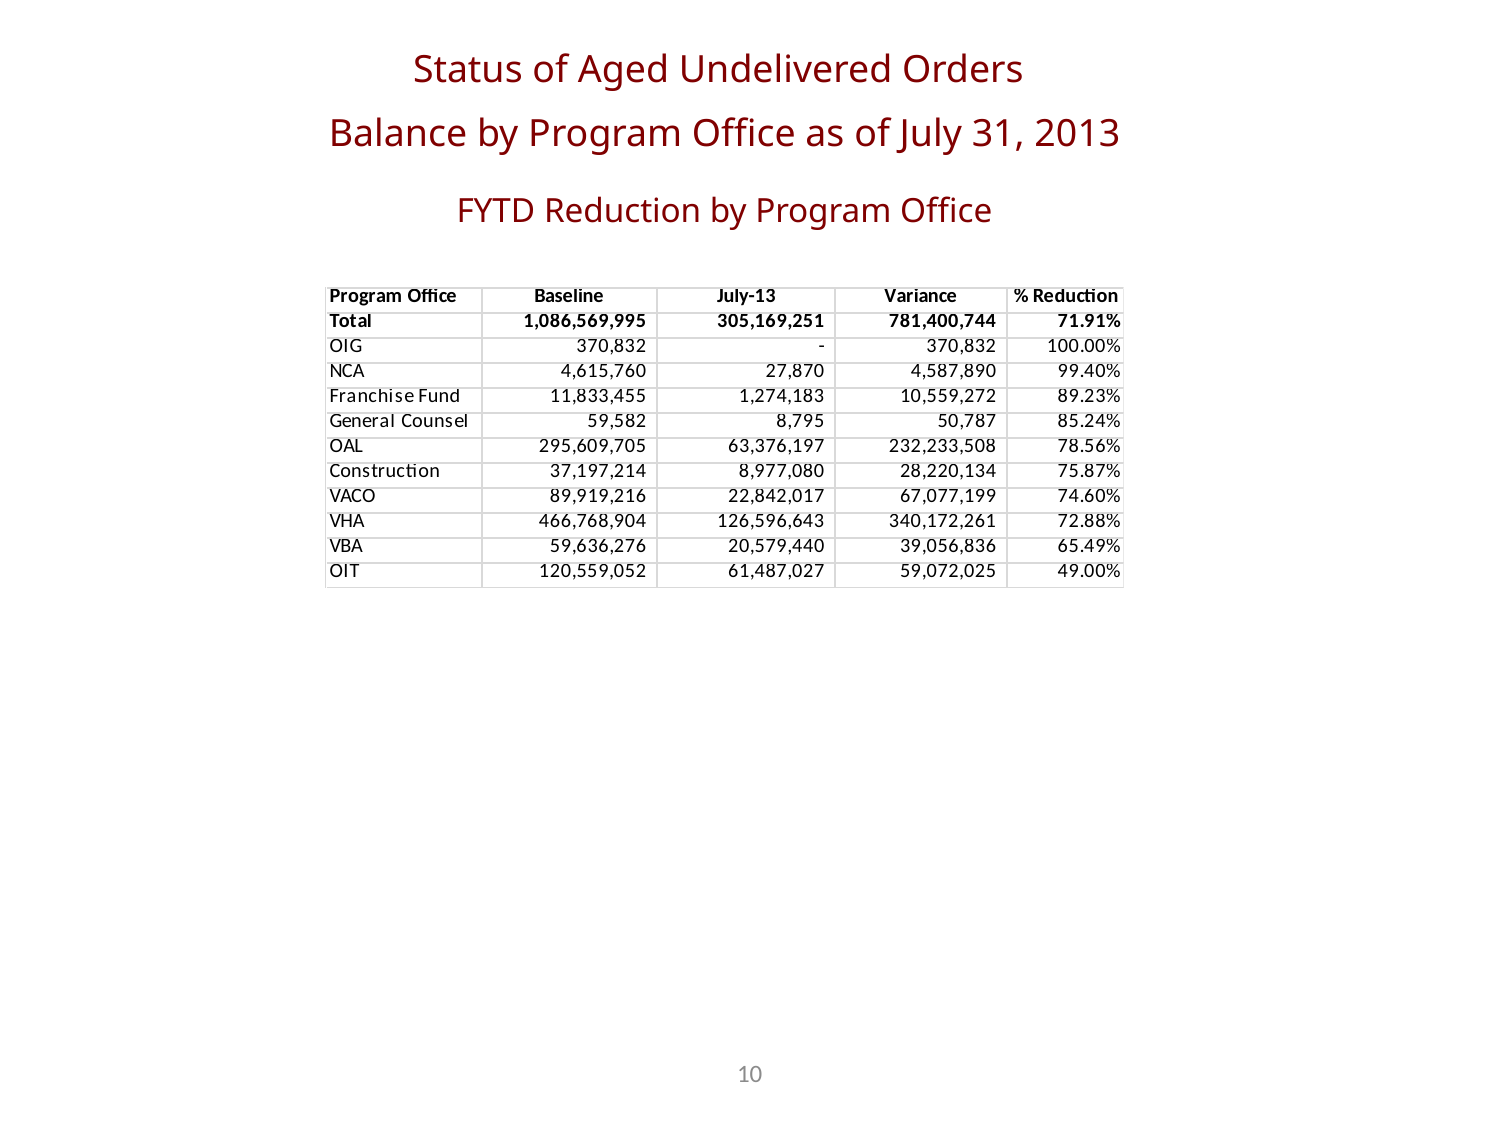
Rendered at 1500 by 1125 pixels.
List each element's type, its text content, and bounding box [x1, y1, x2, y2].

text_box FYTD Reduction by Program Office [349, 181, 1100, 237]
footer 10 [512, 1042, 988, 1103]
picture [324, 287, 1126, 590]
text_box Balance by Program Office as of July 31, 2013 [212, 101, 1238, 162]
text_box Status of Aged Undelivered Orders [324, 37, 1113, 101]
